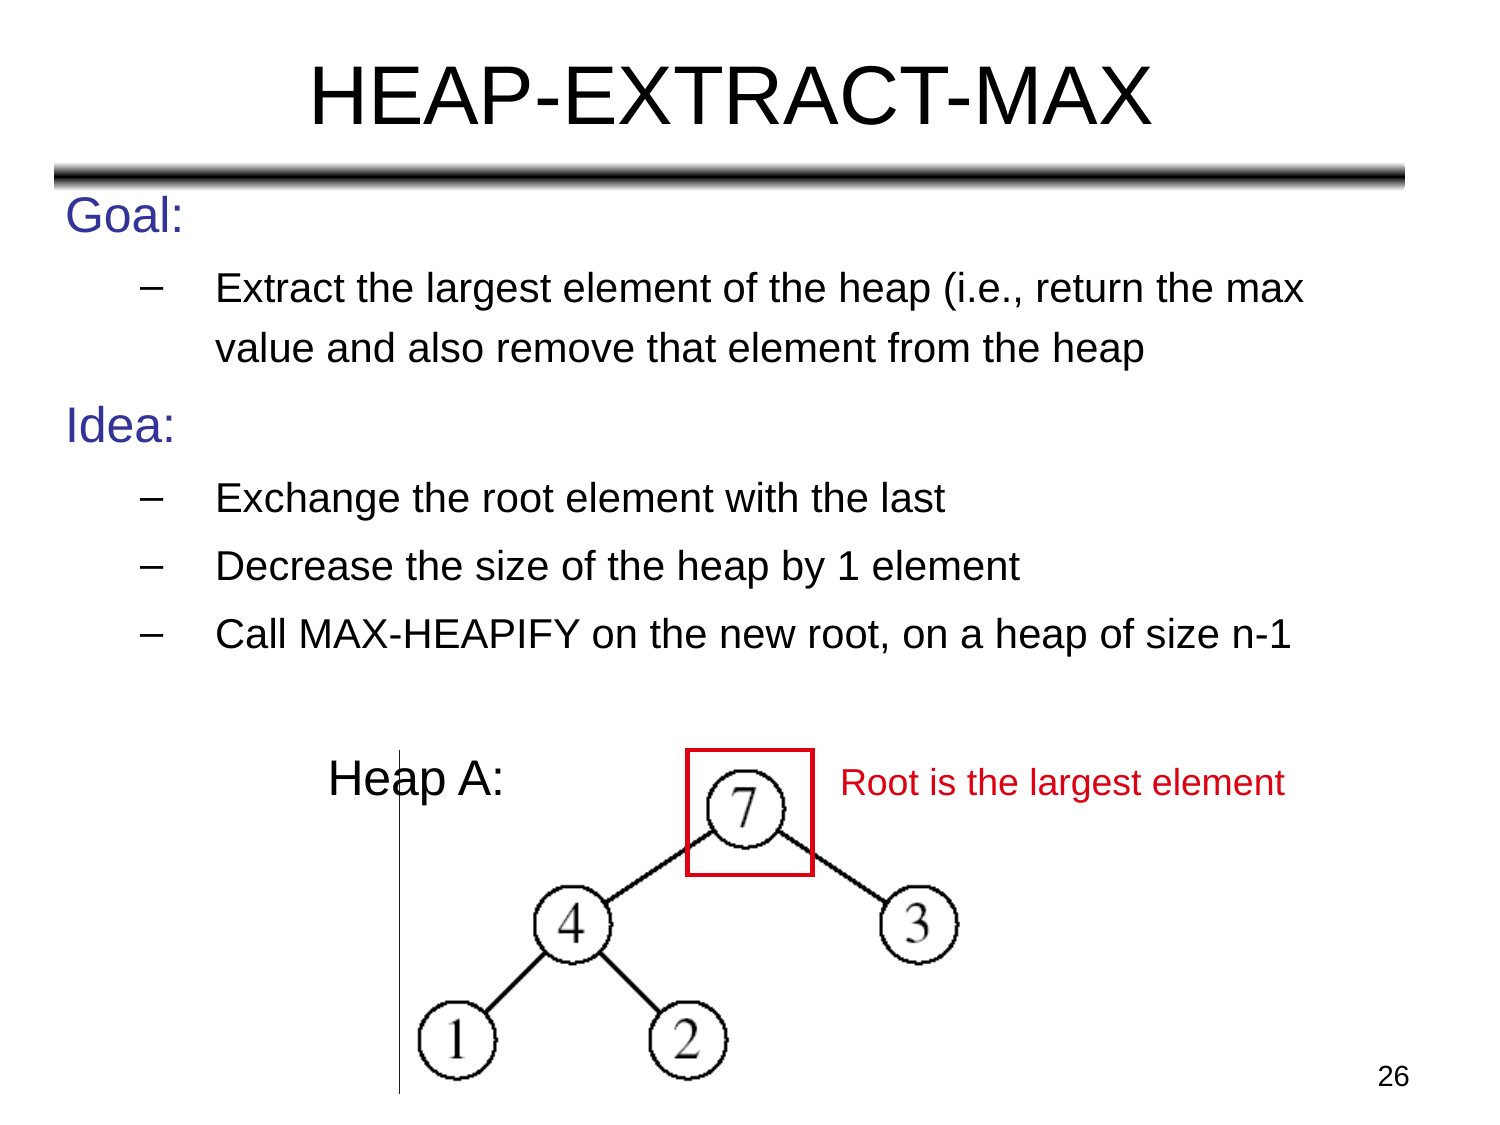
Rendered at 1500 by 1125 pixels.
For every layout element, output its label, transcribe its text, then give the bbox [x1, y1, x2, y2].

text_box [399, 749, 977, 1095]
text_box ‹#› [1074, 1049, 1425, 1103]
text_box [687, 749, 1302, 876]
title HEAP-EXTRACT-MAX [55, 16, 1406, 166]
list Goal: Extract the largest element of the heap (i.e., return the max value and also remove that element from the heap Idea: Exchange the root element with the last Decrease the size of the heap by 1 element Call MAX-HEAPIFY on the new root, on a heap of size n-1 [50, 162, 1405, 788]
text_box Heap A: [312, 737, 524, 813]
